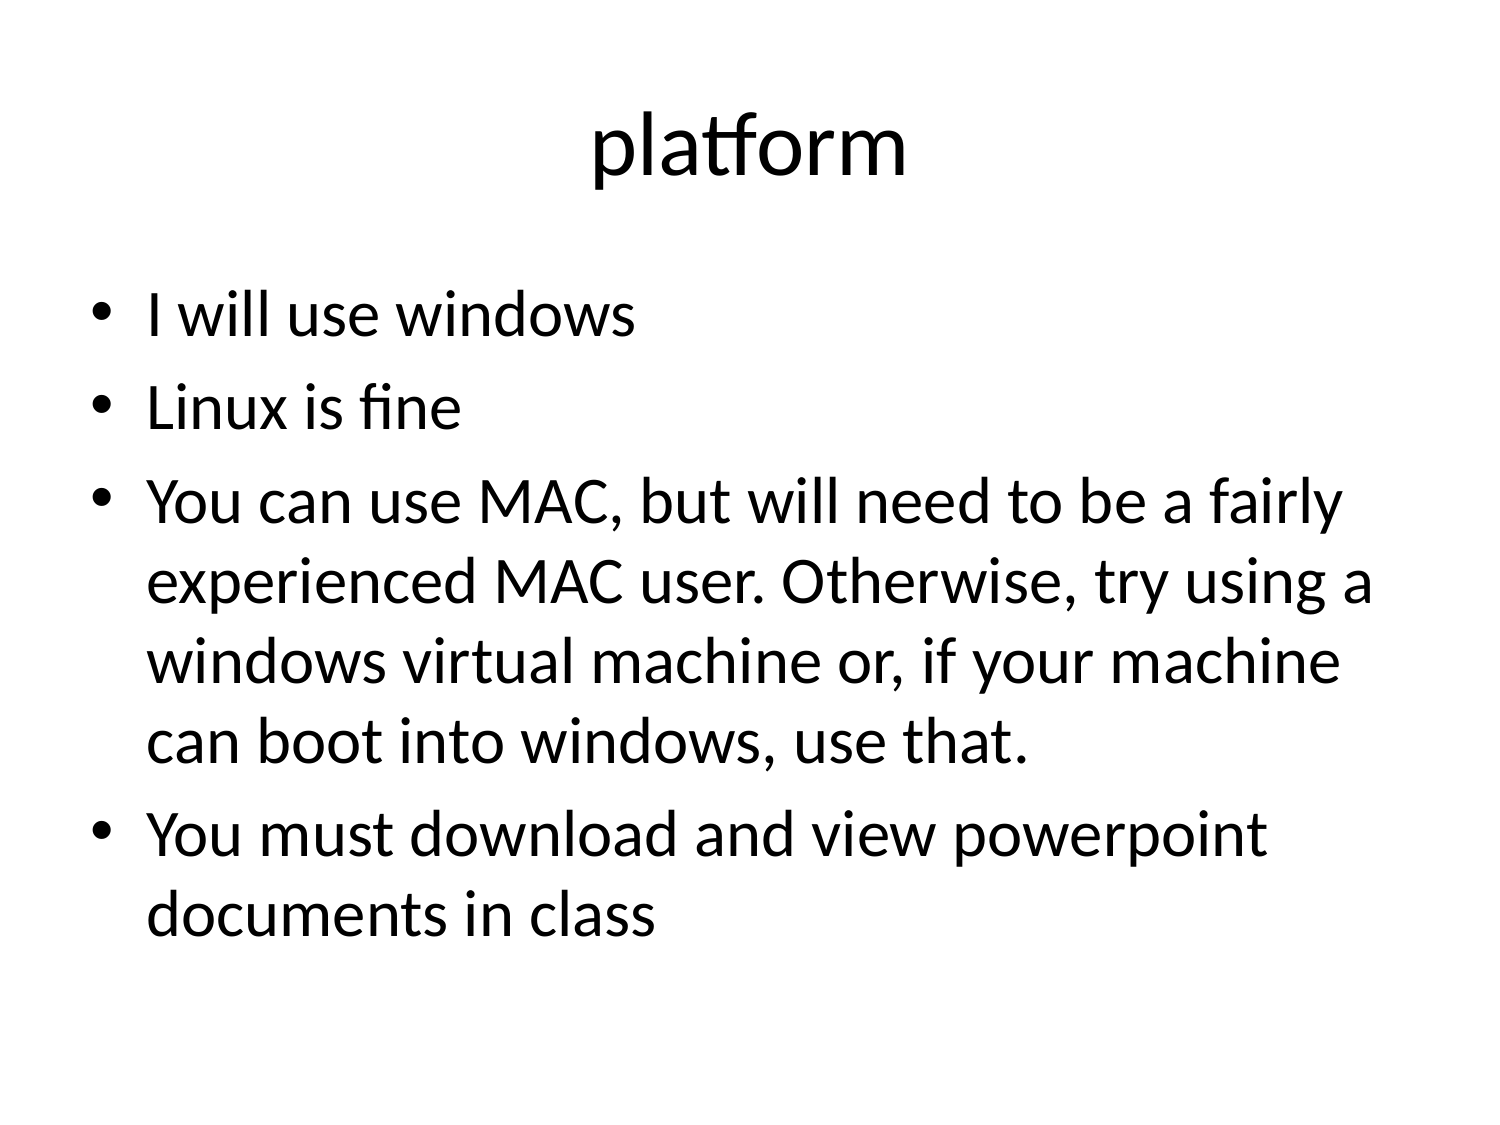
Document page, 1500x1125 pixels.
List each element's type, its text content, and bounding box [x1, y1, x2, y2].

list I will use windows Linux is fine You can use MAC, but will need to be a fairly experienced MAC user. Otherwise, try using a windows virtual machine or, if your machine can boot into windows, use that. You must download and view powerpoint documents in class [75, 262, 1425, 1005]
title platform [75, 45, 1425, 233]
